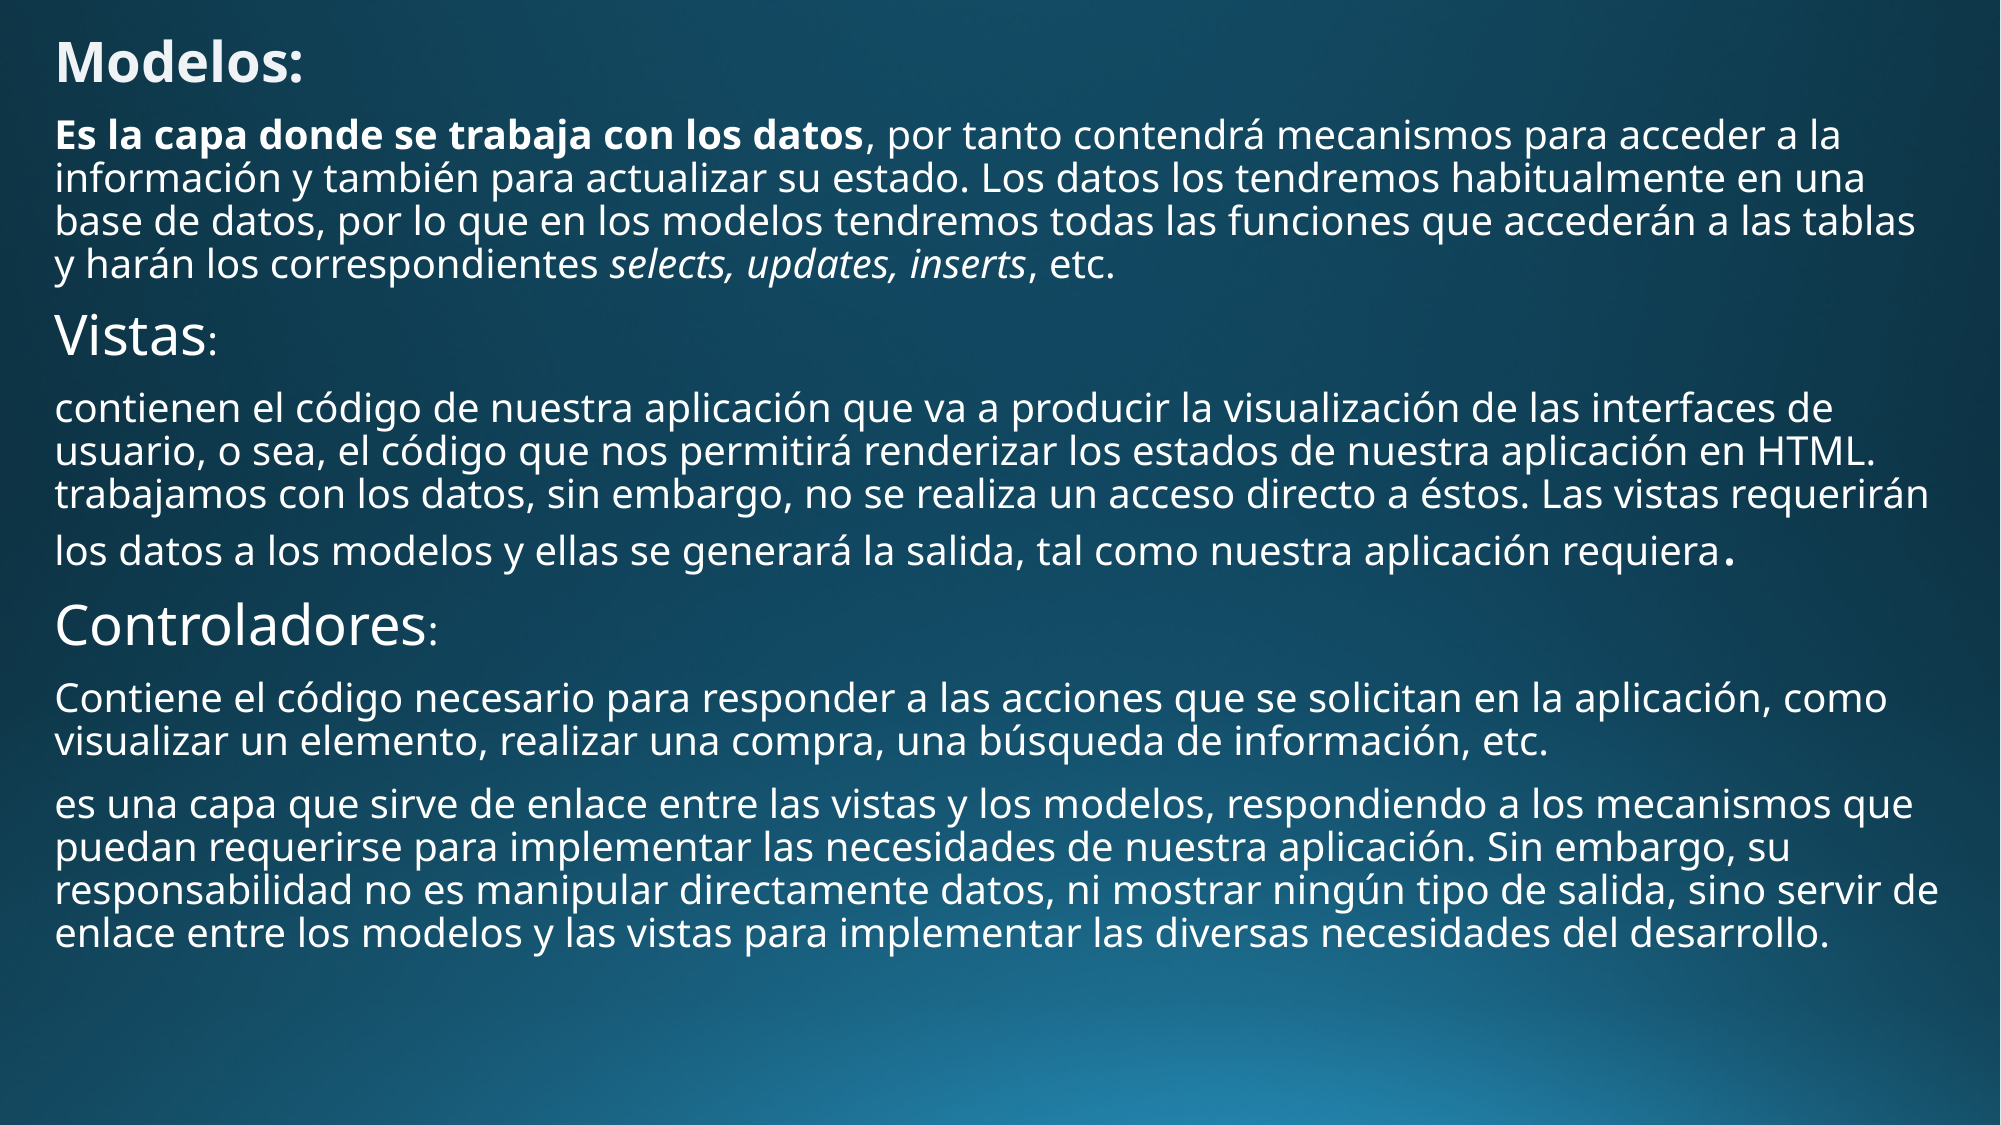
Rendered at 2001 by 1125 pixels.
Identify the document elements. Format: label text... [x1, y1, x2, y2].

picture [0, 0, 2001, 1125]
list Modelos: Es la capa donde se trabaja con los datos, por tanto contendrá mecanismos para acceder a la información y también para actualizar su estado. Los datos los tendremos habitualmente en una base de datos, por lo que en los modelos tendremos todas las funciones que accederán a las tablas y harán los correspondientes selects, updates, inserts, etc. Vistas: contienen el código de nuestra aplicación que va a producir la visualización de las interfaces de usuario, o sea, el código que nos permitirá renderizar los estados de nuestra aplicación en HTML. trabajamos con los datos, sin embargo, no se realiza un acceso directo a éstos. Las vistas requerirán los datos a los modelos y ellas se generará la salida, tal como nuestra aplicación requiera. Controladores: Contiene el código necesario para responder a las acciones que se solicitan en la aplicación, como visualizar un elemento, realizar una compra, una búsqueda de información, etc. es una capa que sirve de enlace entre las vistas y los modelos, respondiendo a los mecanismos que puedan requerirse para implementar las necesidades de nuestra aplicación. Sin embargo, su responsabilidad no es manipular directamente datos, ni mostrar ningún tipo de salida, sino servir de enlace entre los modelos y las vistas para implementar las diversas necesidades del desarrollo. [39, 27, 1960, 1073]
